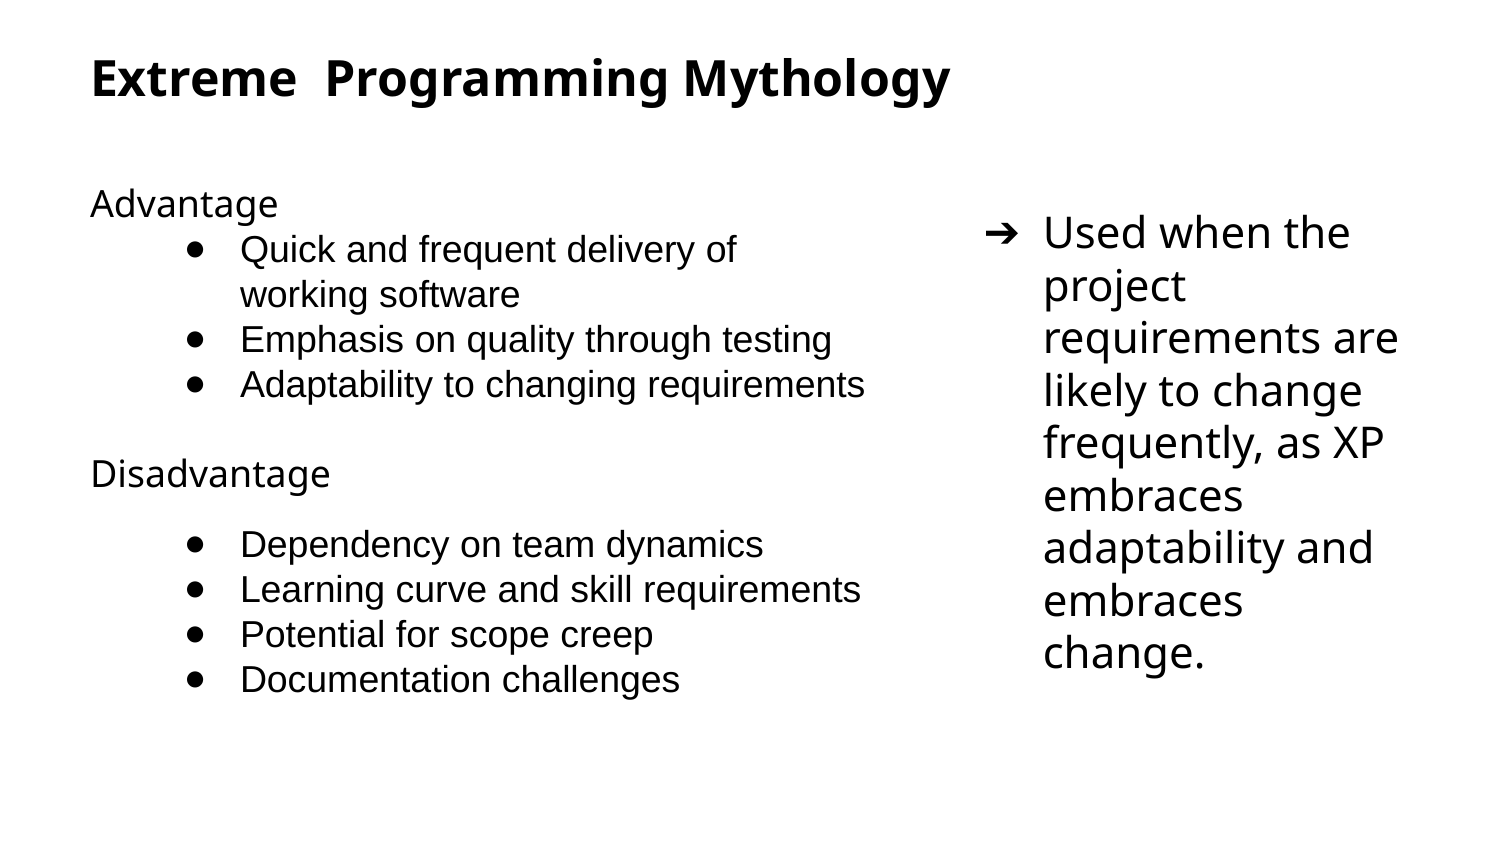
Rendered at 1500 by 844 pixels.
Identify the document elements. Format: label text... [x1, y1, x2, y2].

text_box Used when the project requirements are likely to change frequently, as XP embraces adaptability and embraces change. [952, 189, 1424, 693]
title Extreme Programming Mythology [75, 0, 1456, 122]
list Advantage Quick and frequent delivery of working software Emphasis on quality through testing Adaptability to changing requirements Disadvantage Dependency on team dynamics Learning curve and skill requirements Potential for scope creep Documentation challenges [75, 164, 884, 747]
